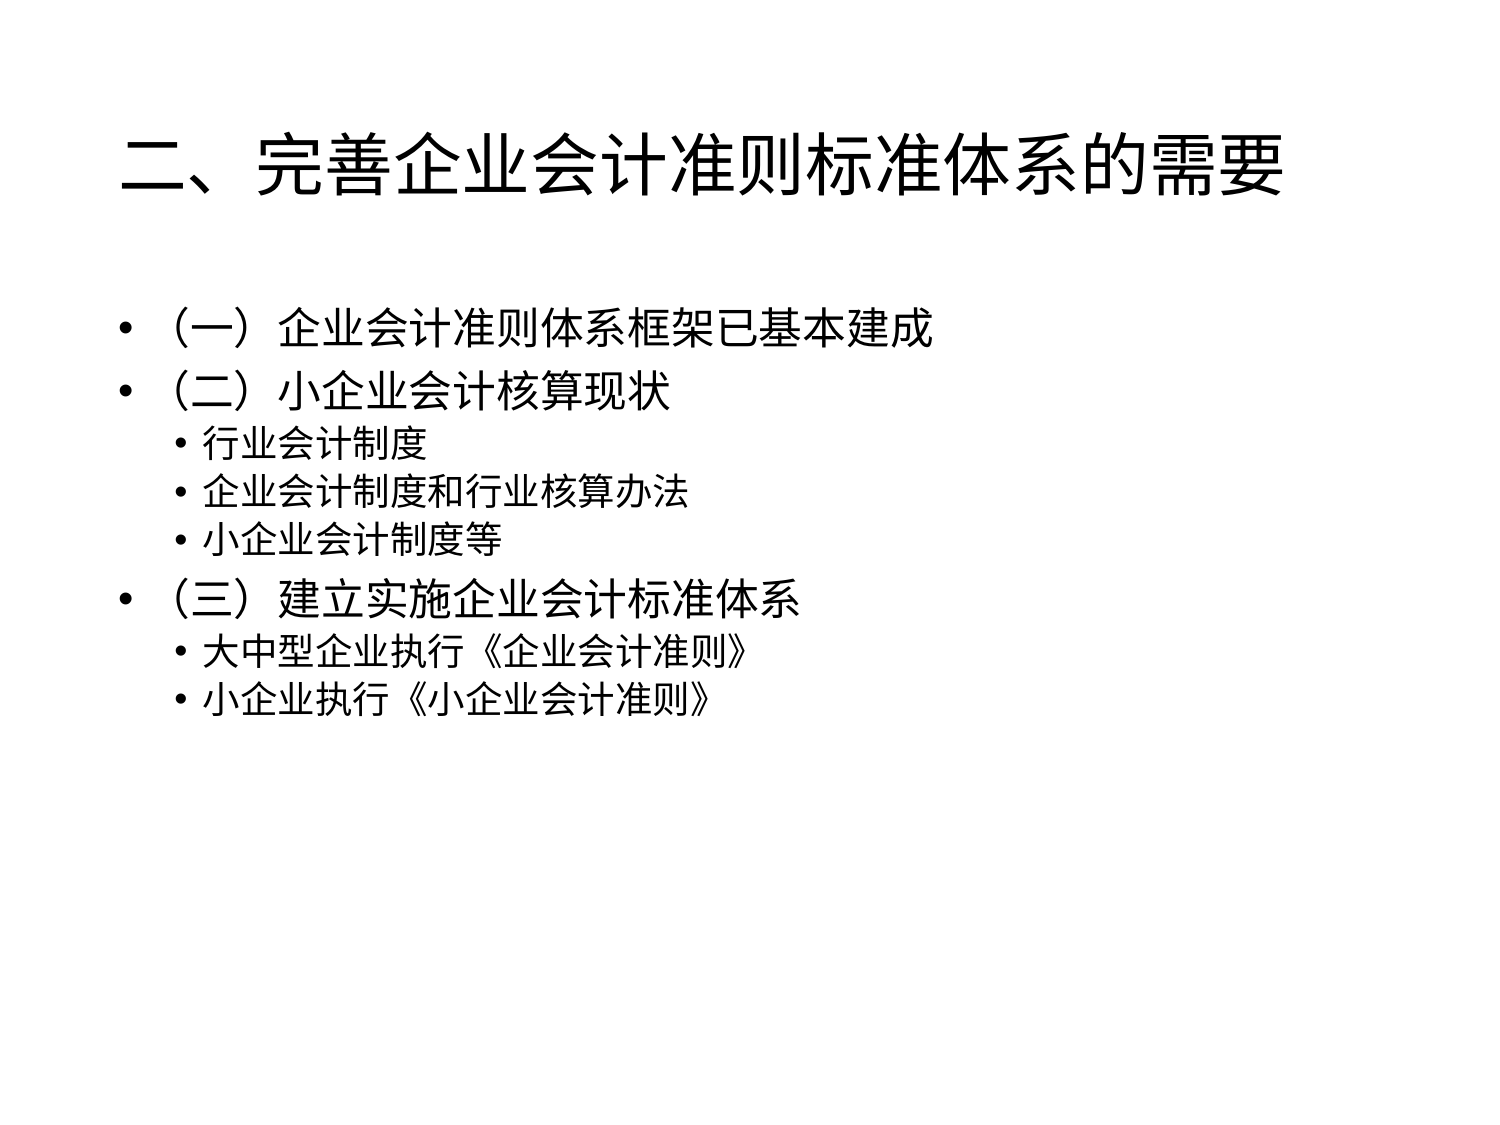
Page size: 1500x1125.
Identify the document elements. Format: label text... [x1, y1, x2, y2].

list （一）企业会计准则体系框架已基本建成 （二）小企业会计核算现状 行业会计制度 企业会计制度和行业核算办法 小企业会计制度等 （三）建立实施企业会计标准体系 大中型企业执行《企业会计准则》 小企业执行《小企业会计准则》 [103, 299, 1397, 1014]
title 二、完善企业会计准则标准体系的需要 [103, 59, 1397, 278]
